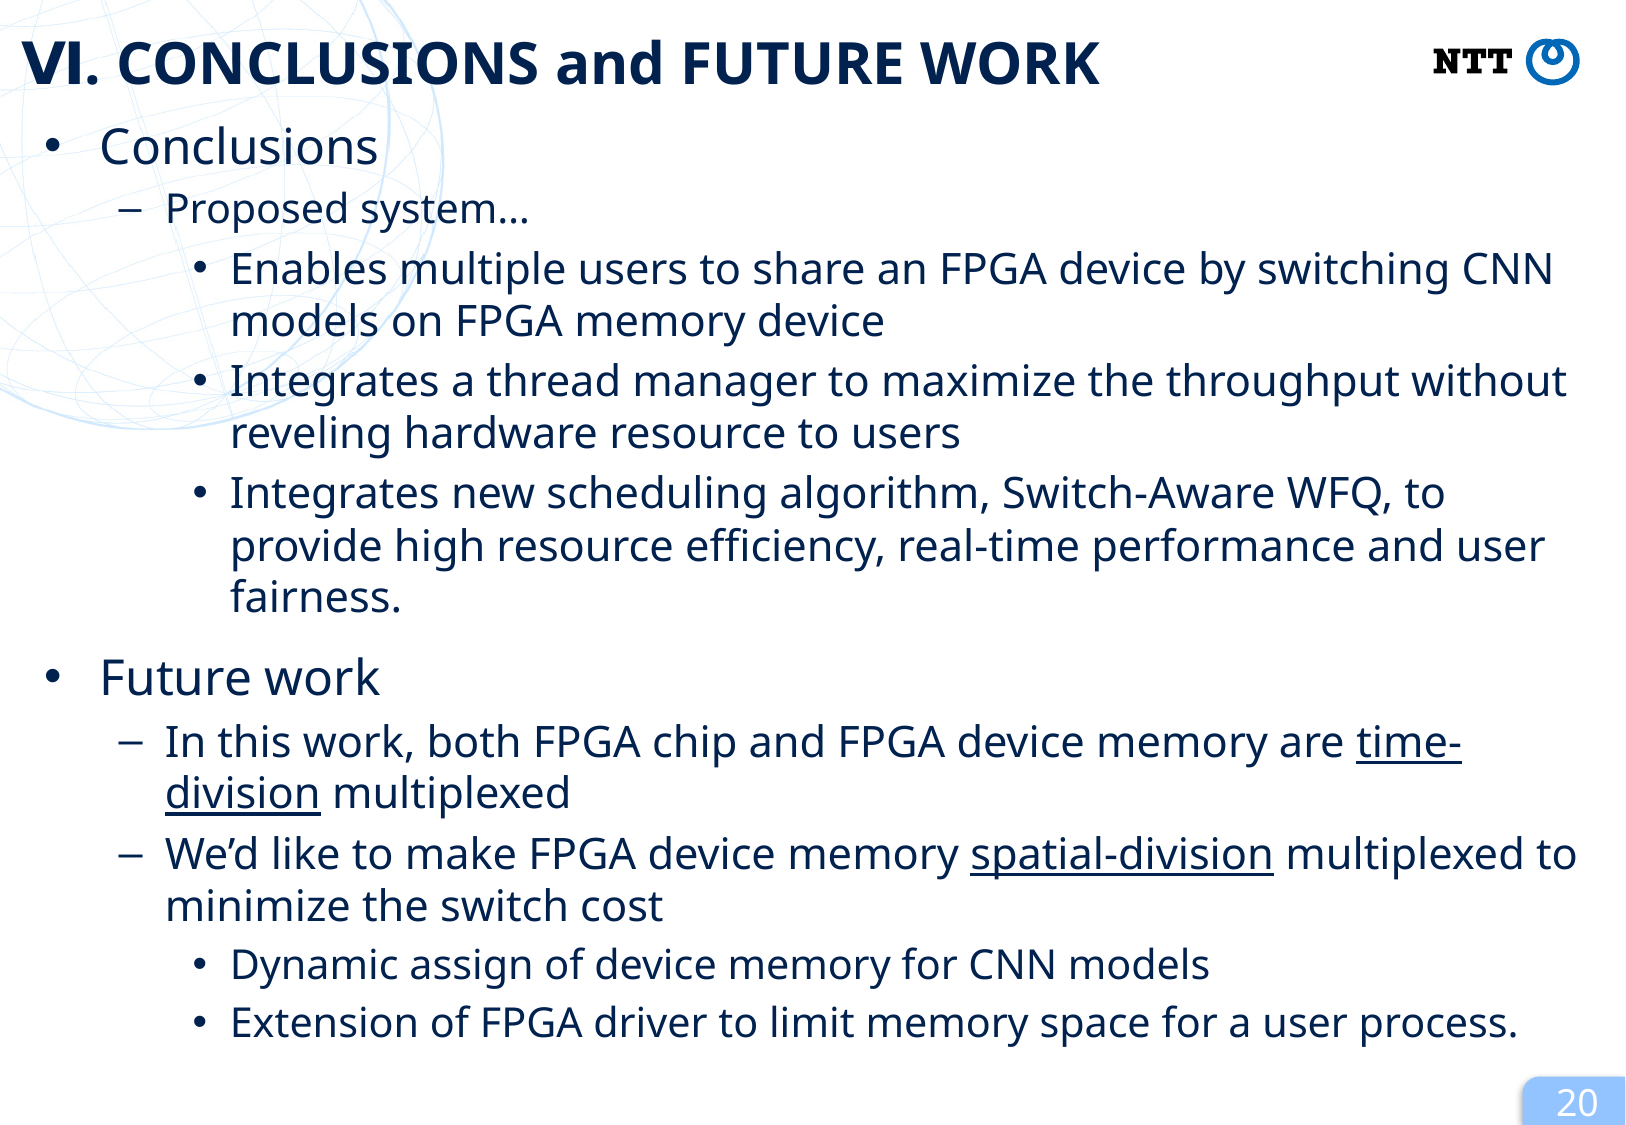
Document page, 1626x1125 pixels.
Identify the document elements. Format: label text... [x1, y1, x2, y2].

picture [0, 0, 460, 449]
text_box Conclusions Proposed system… Enables multiple users to share an FPGA device by switching CNN models on FPGA memory device Integrates a thread manager to maximize the throughput without reveling hardware resource to users Integrates new scheduling algorithm, Switch-Aware WFQ, to provide high resource efficiency, real-time performance and user fairness. Future work In this work, both FPGA chip and FPGA device memory are time-division multiplexed We’d like to make FPGA device memory spatial-division multiplexed to minimize the switch cost Dynamic assign of device memory for CNN models Extension of FPGA driver to limit memory space for a user process. [44, 107, 1604, 1062]
title Ⅵ. CONCLUSIONS and FUTURE WORK [21, 19, 1554, 134]
slide_number 20 [1526, 1061, 1625, 1125]
